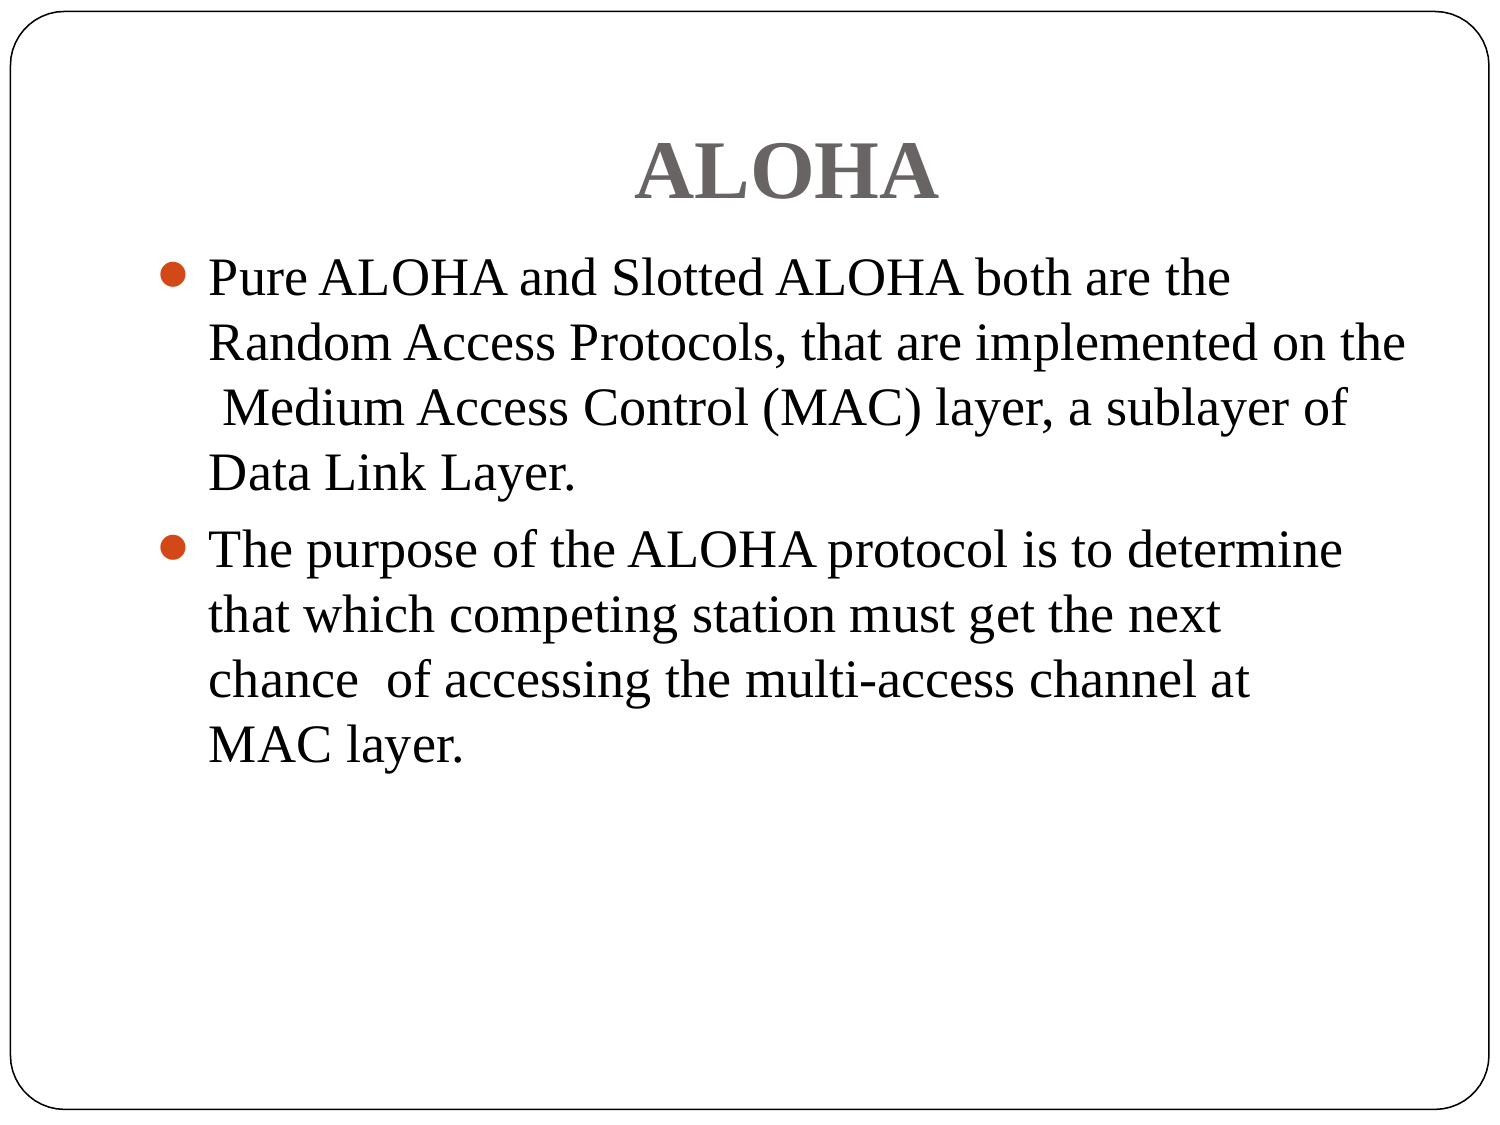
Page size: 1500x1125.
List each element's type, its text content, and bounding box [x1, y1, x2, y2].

title ALOHA [632, 113, 943, 239]
text_box Pure ALOHA and Slotted ALOHA both are the Random Access Protocols, that are implemented on the Medium Access Control (MAC) layer, a sublayer of Data Link Layer. The purpose of the ALOHA protocol is to determine that which competing station must get the next chance of accessing the multi-access channel at MAC layer. [148, 239, 1409, 774]
